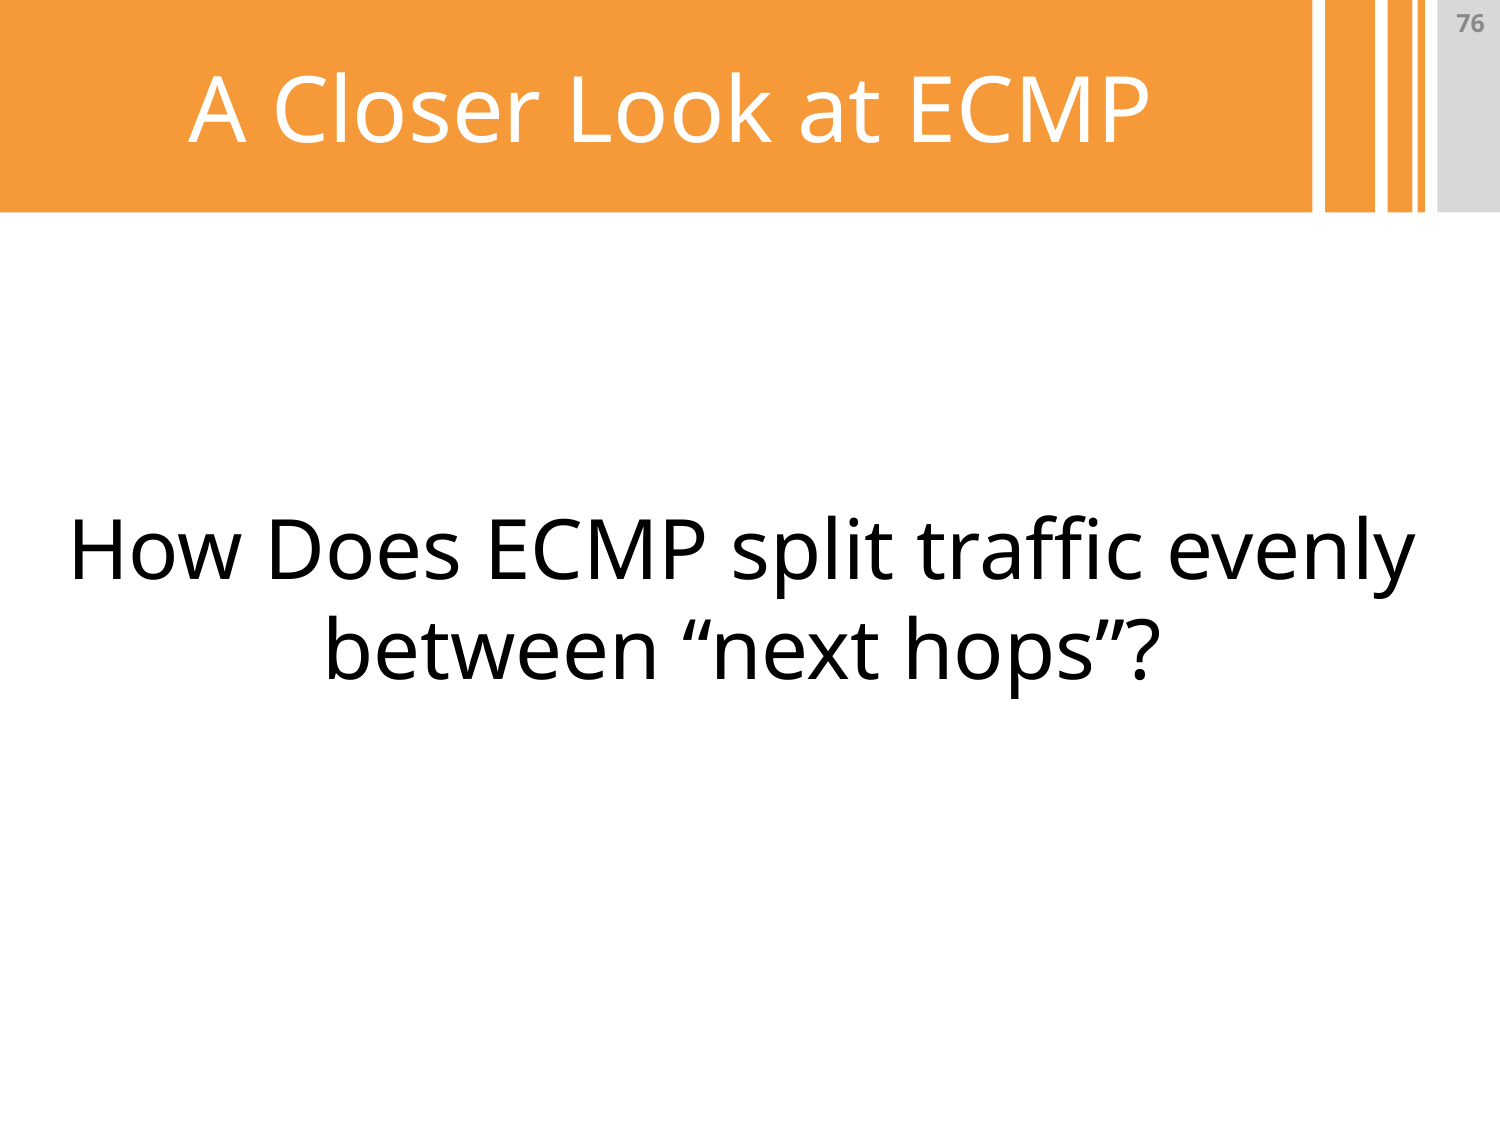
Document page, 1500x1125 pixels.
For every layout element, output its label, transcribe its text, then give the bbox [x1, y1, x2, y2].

title A Closer Look at ECMP [0, 0, 1313, 213]
list How Does ECMP split traffic evenly between “next hops”? [22, 488, 1463, 736]
slide_number ‹#› [1140, 0, 1500, 63]
